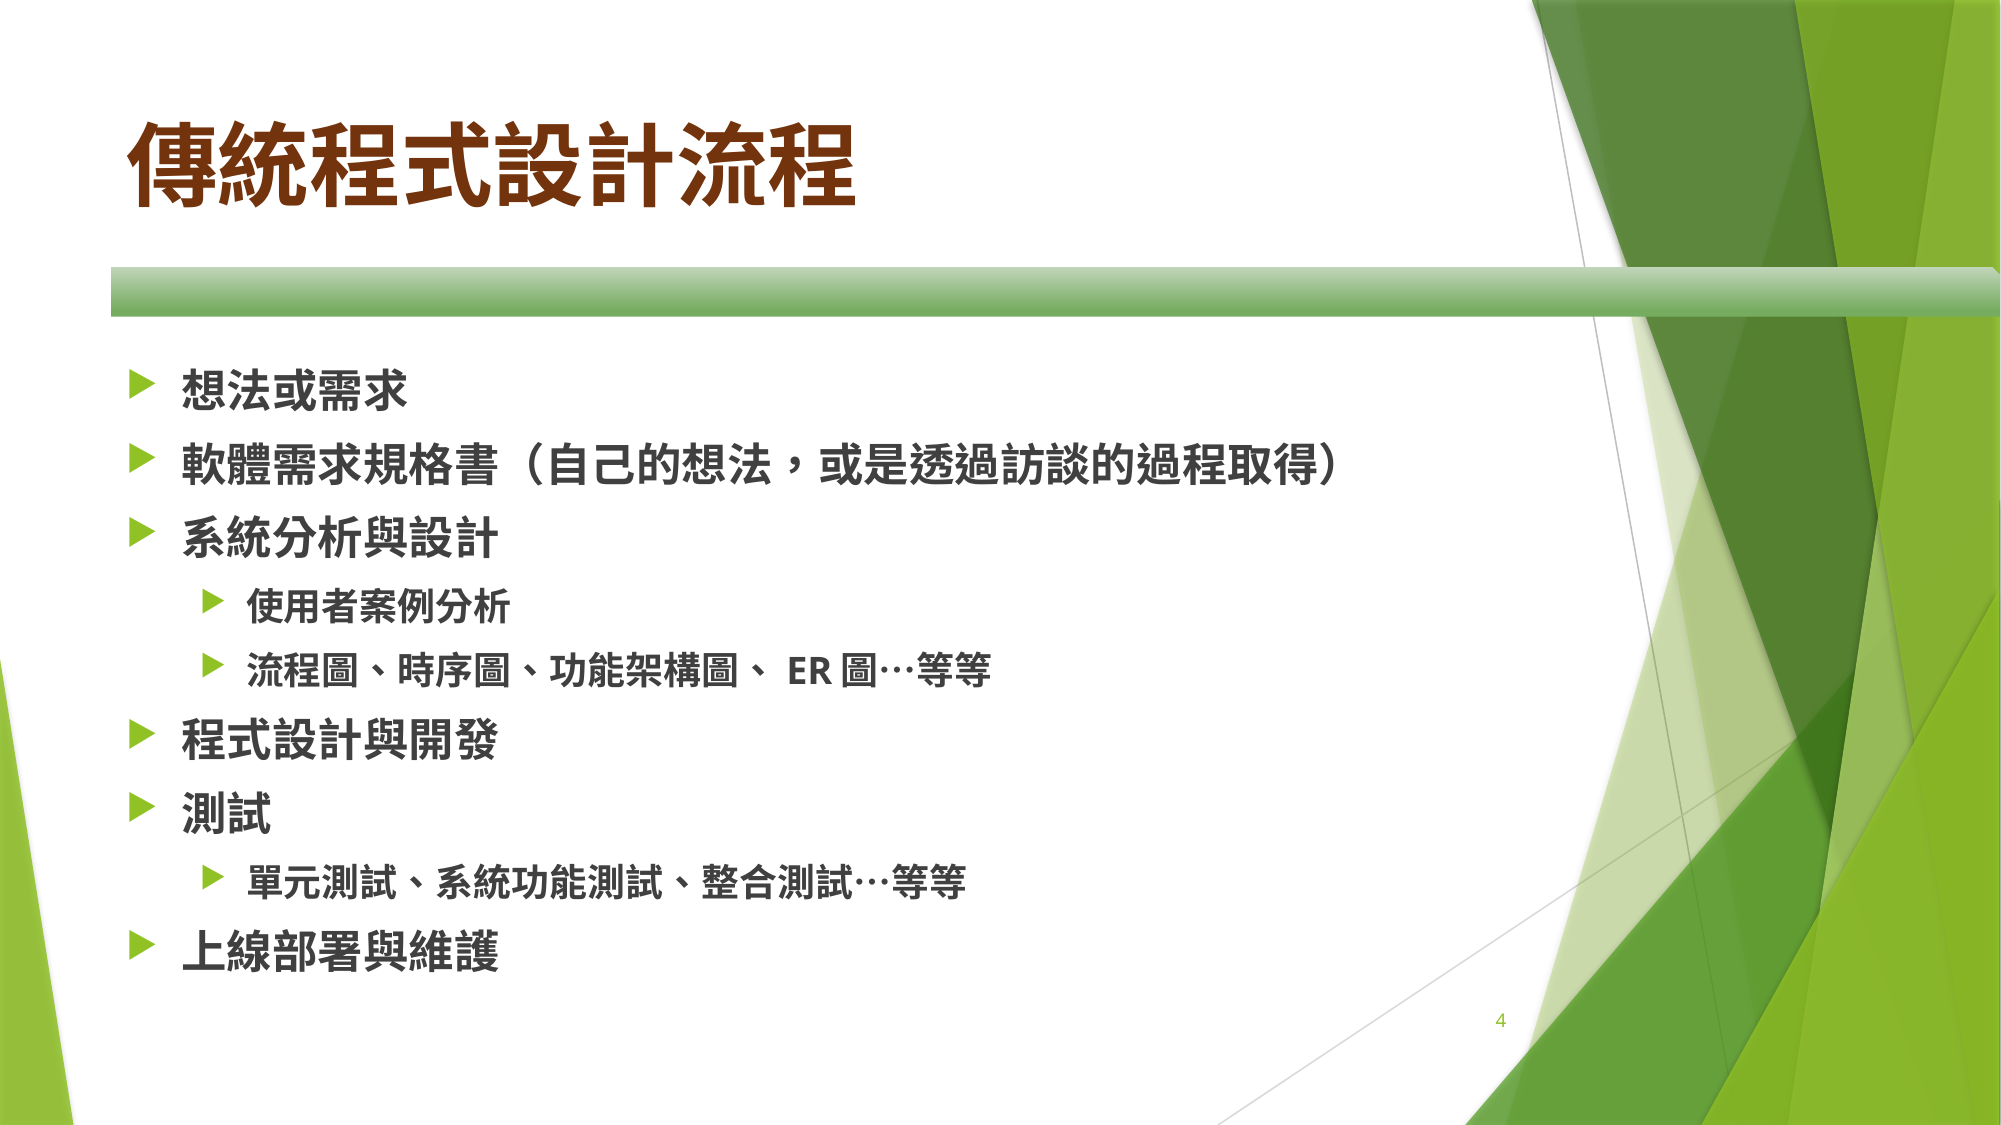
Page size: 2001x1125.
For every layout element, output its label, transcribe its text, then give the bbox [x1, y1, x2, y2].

list 想法或需求 軟體需求規格書（自己的想法，或是透過訪談的過程取得） 系統分析與設計 使用者案例分析 流程圖、時序圖、功能架構圖、ER圖…等等 程式設計與開發 測試 單元測試、系統功能測試、整合測試…等等 上線部署與維護 [111, 354, 1522, 992]
slide_number 4 [1409, 991, 1522, 1051]
title 傳統程式設計流程 [111, 99, 1522, 317]
